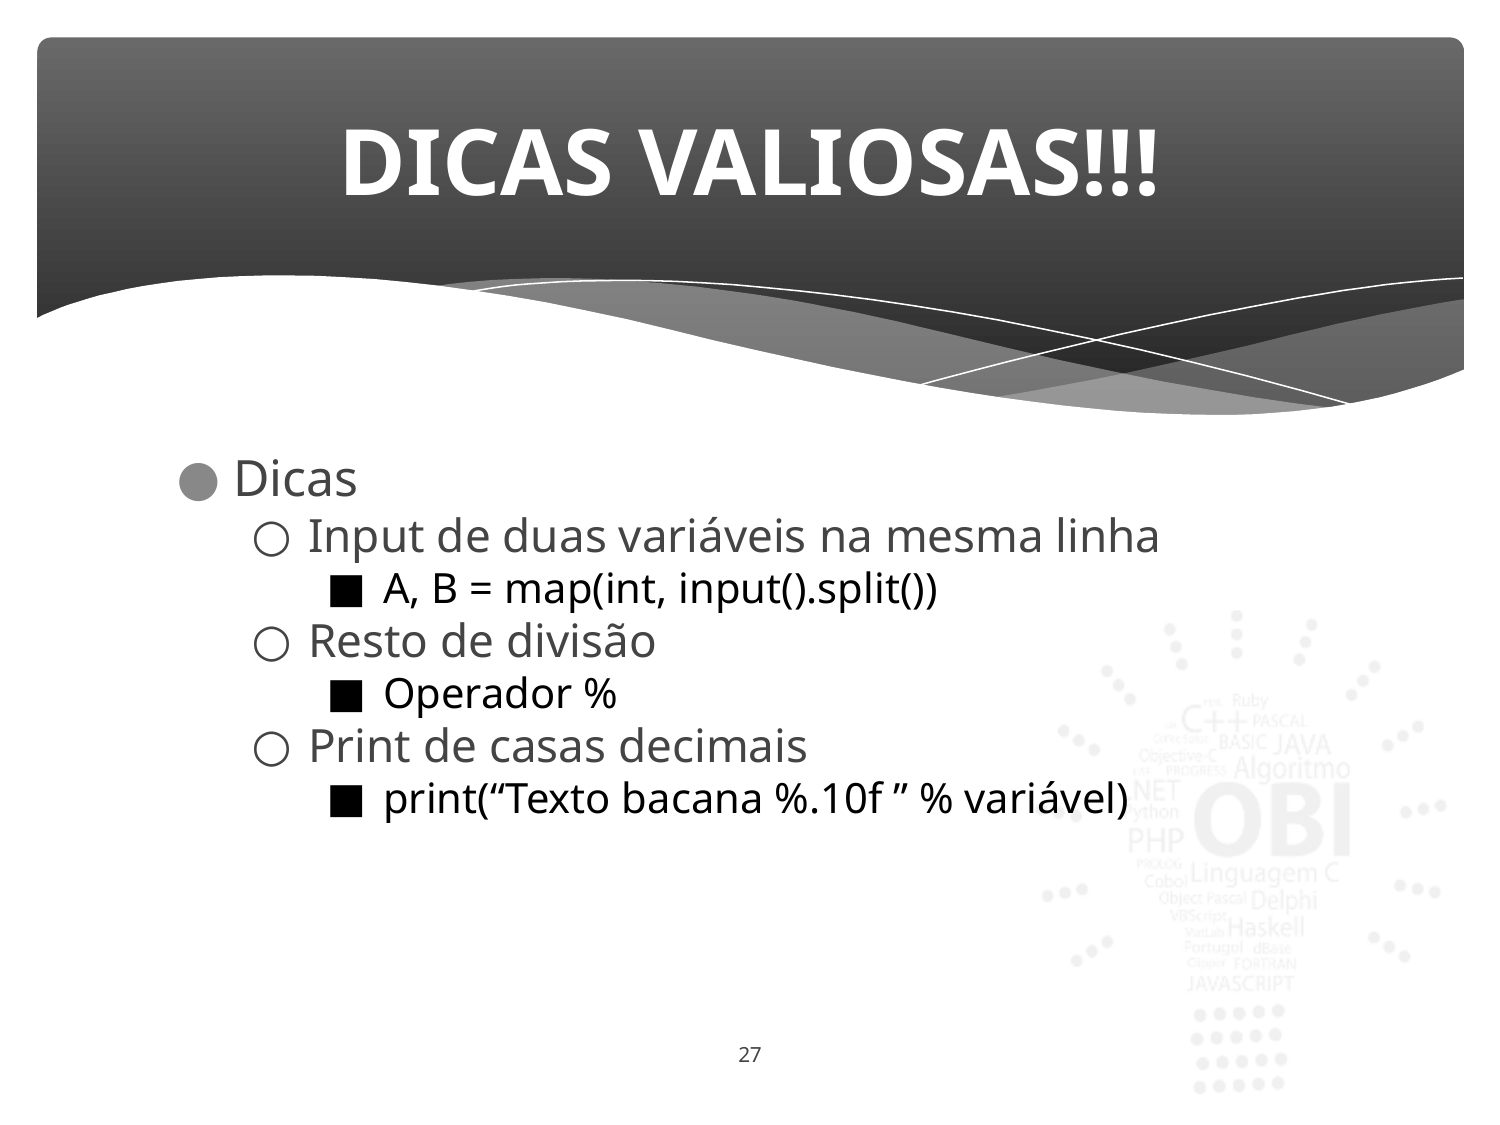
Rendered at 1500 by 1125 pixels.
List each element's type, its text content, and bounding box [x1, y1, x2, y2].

list Dicas Input de duas variáveis na mesma linha A, B = map(int, input().split()) Resto de divisão Operador % Print de casas decimais print(“Texto bacana %.10f ” % variável) [143, 438, 1359, 1005]
slide_number 27 [654, 1025, 846, 1086]
title DICAS VALIOSAS!!! [75, 55, 1425, 261]
